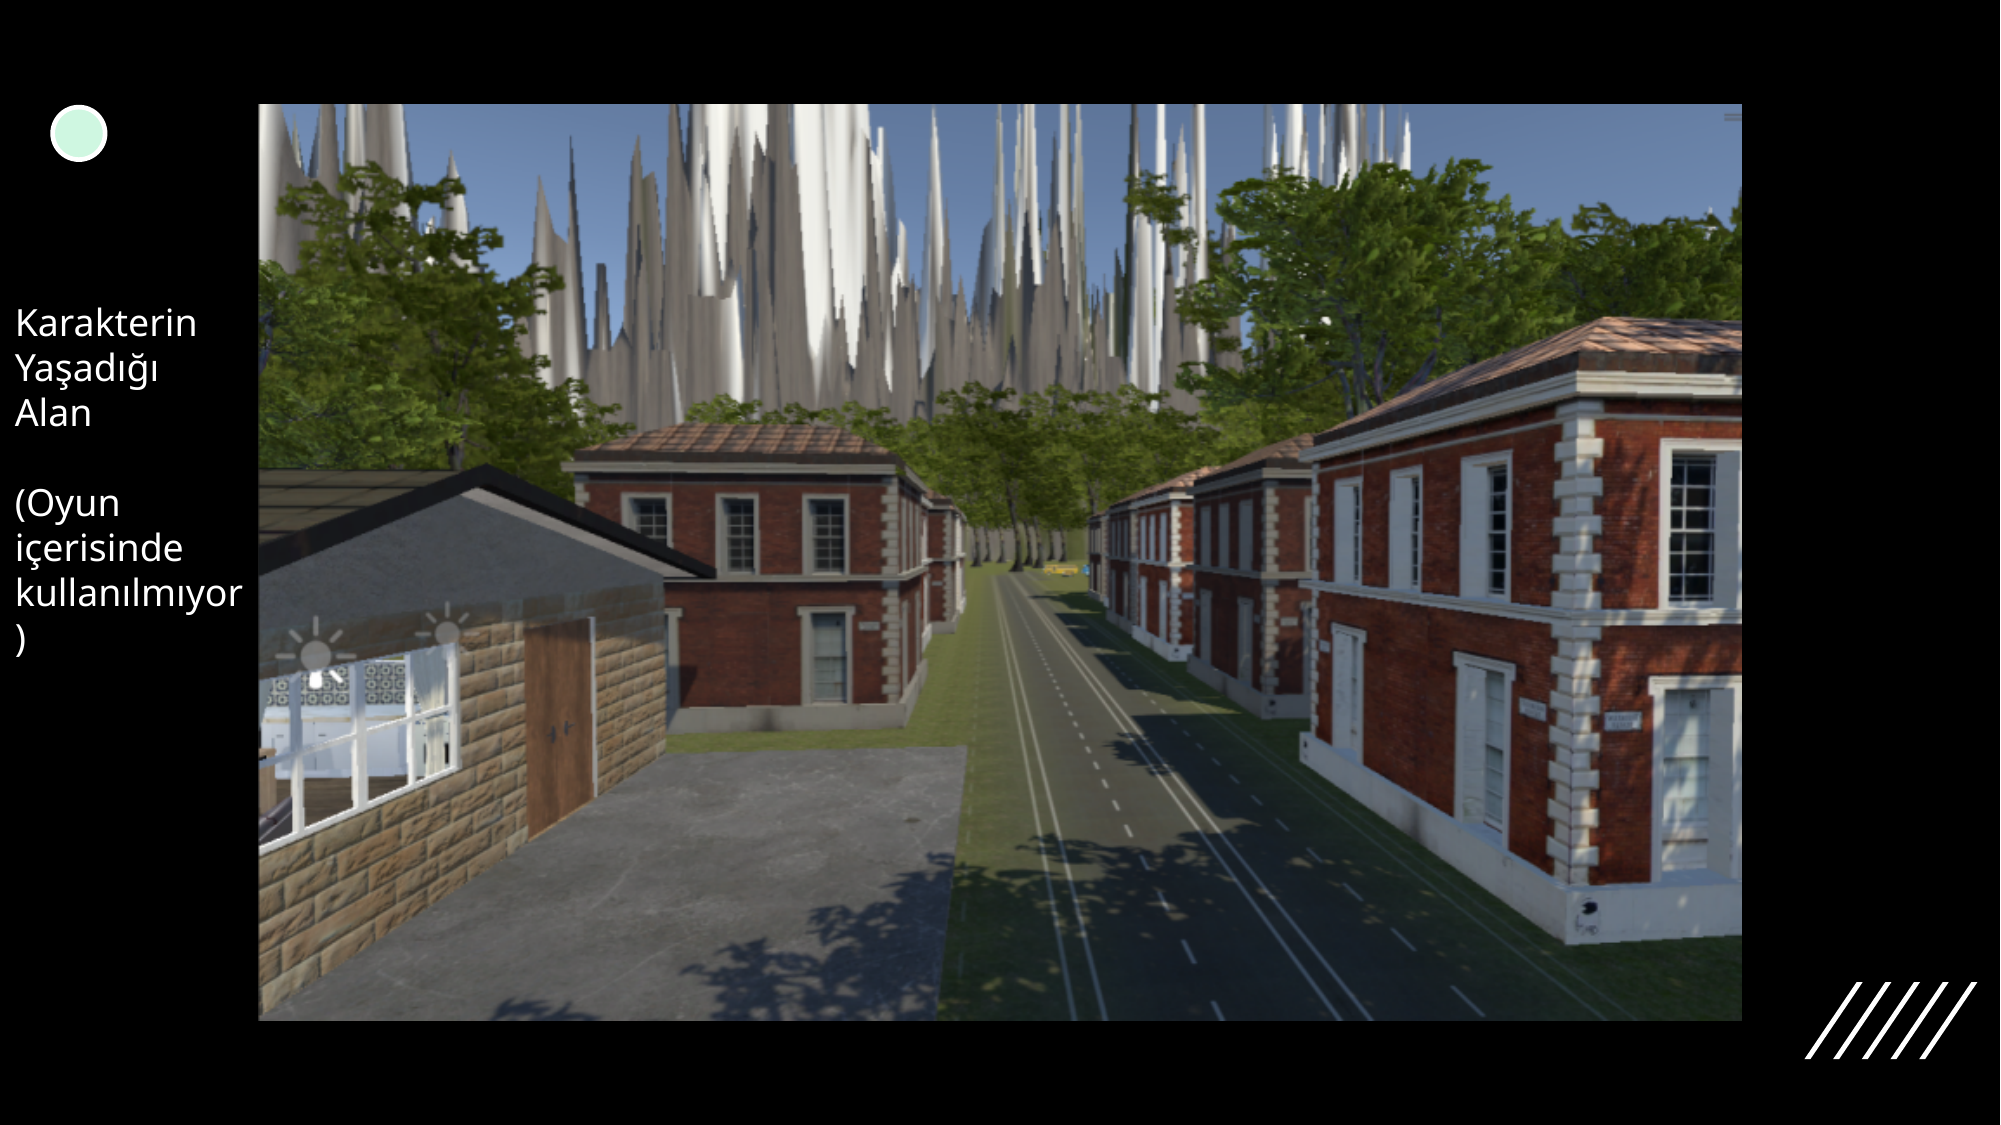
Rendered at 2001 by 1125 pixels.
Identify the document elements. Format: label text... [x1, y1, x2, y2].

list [258, 104, 1742, 1021]
text_box Karakterin Yaşadığı Alan (Oyun içerisinde kullanılmıyor) [0, 291, 258, 711]
